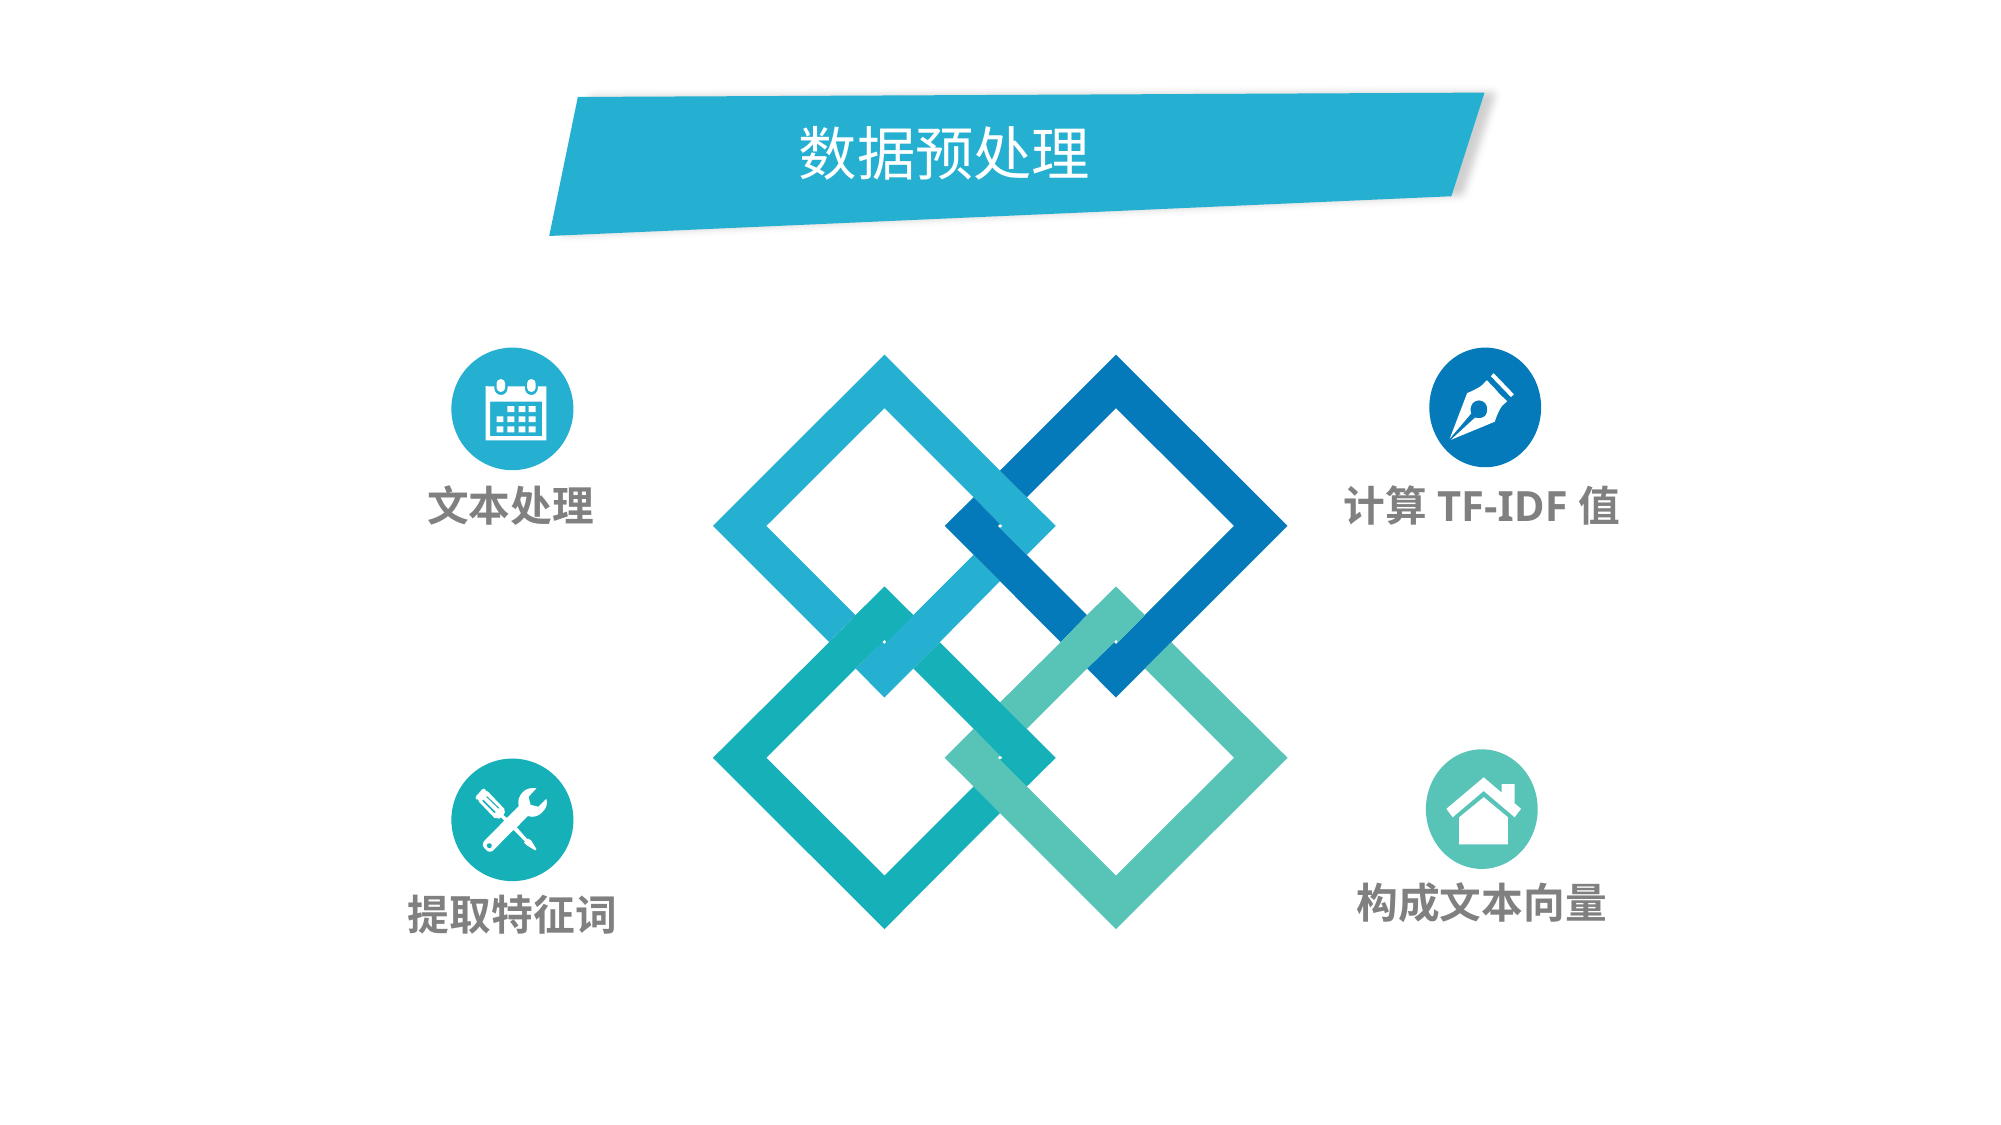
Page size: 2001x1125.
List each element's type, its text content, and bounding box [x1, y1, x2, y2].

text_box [712, 354, 1288, 930]
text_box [1364, 347, 1600, 930]
text_box 数据预处理 [784, 110, 1106, 195]
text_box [382, 347, 641, 943]
